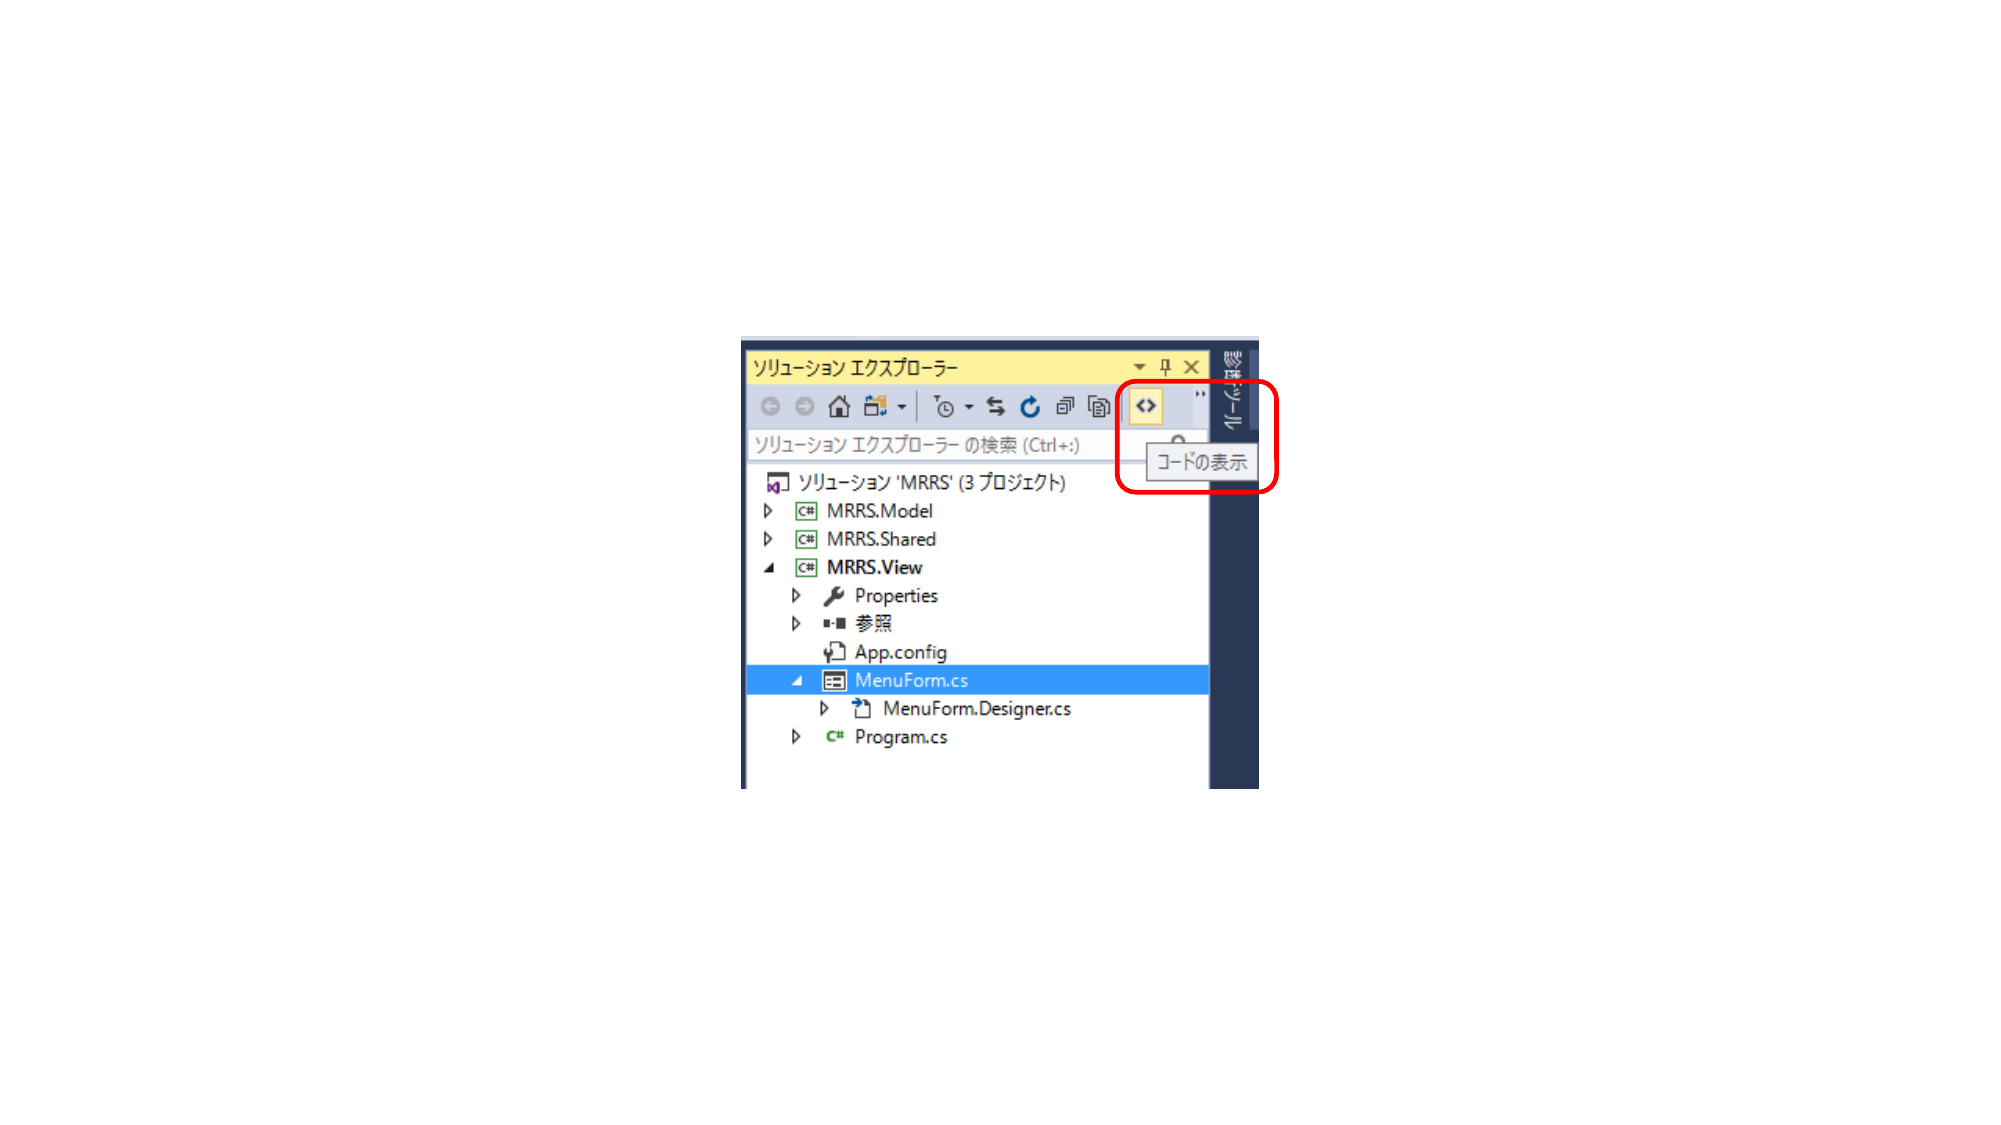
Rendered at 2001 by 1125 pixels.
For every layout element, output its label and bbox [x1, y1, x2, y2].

text_box [1259, 380, 1278, 494]
picture [741, 336, 1259, 789]
